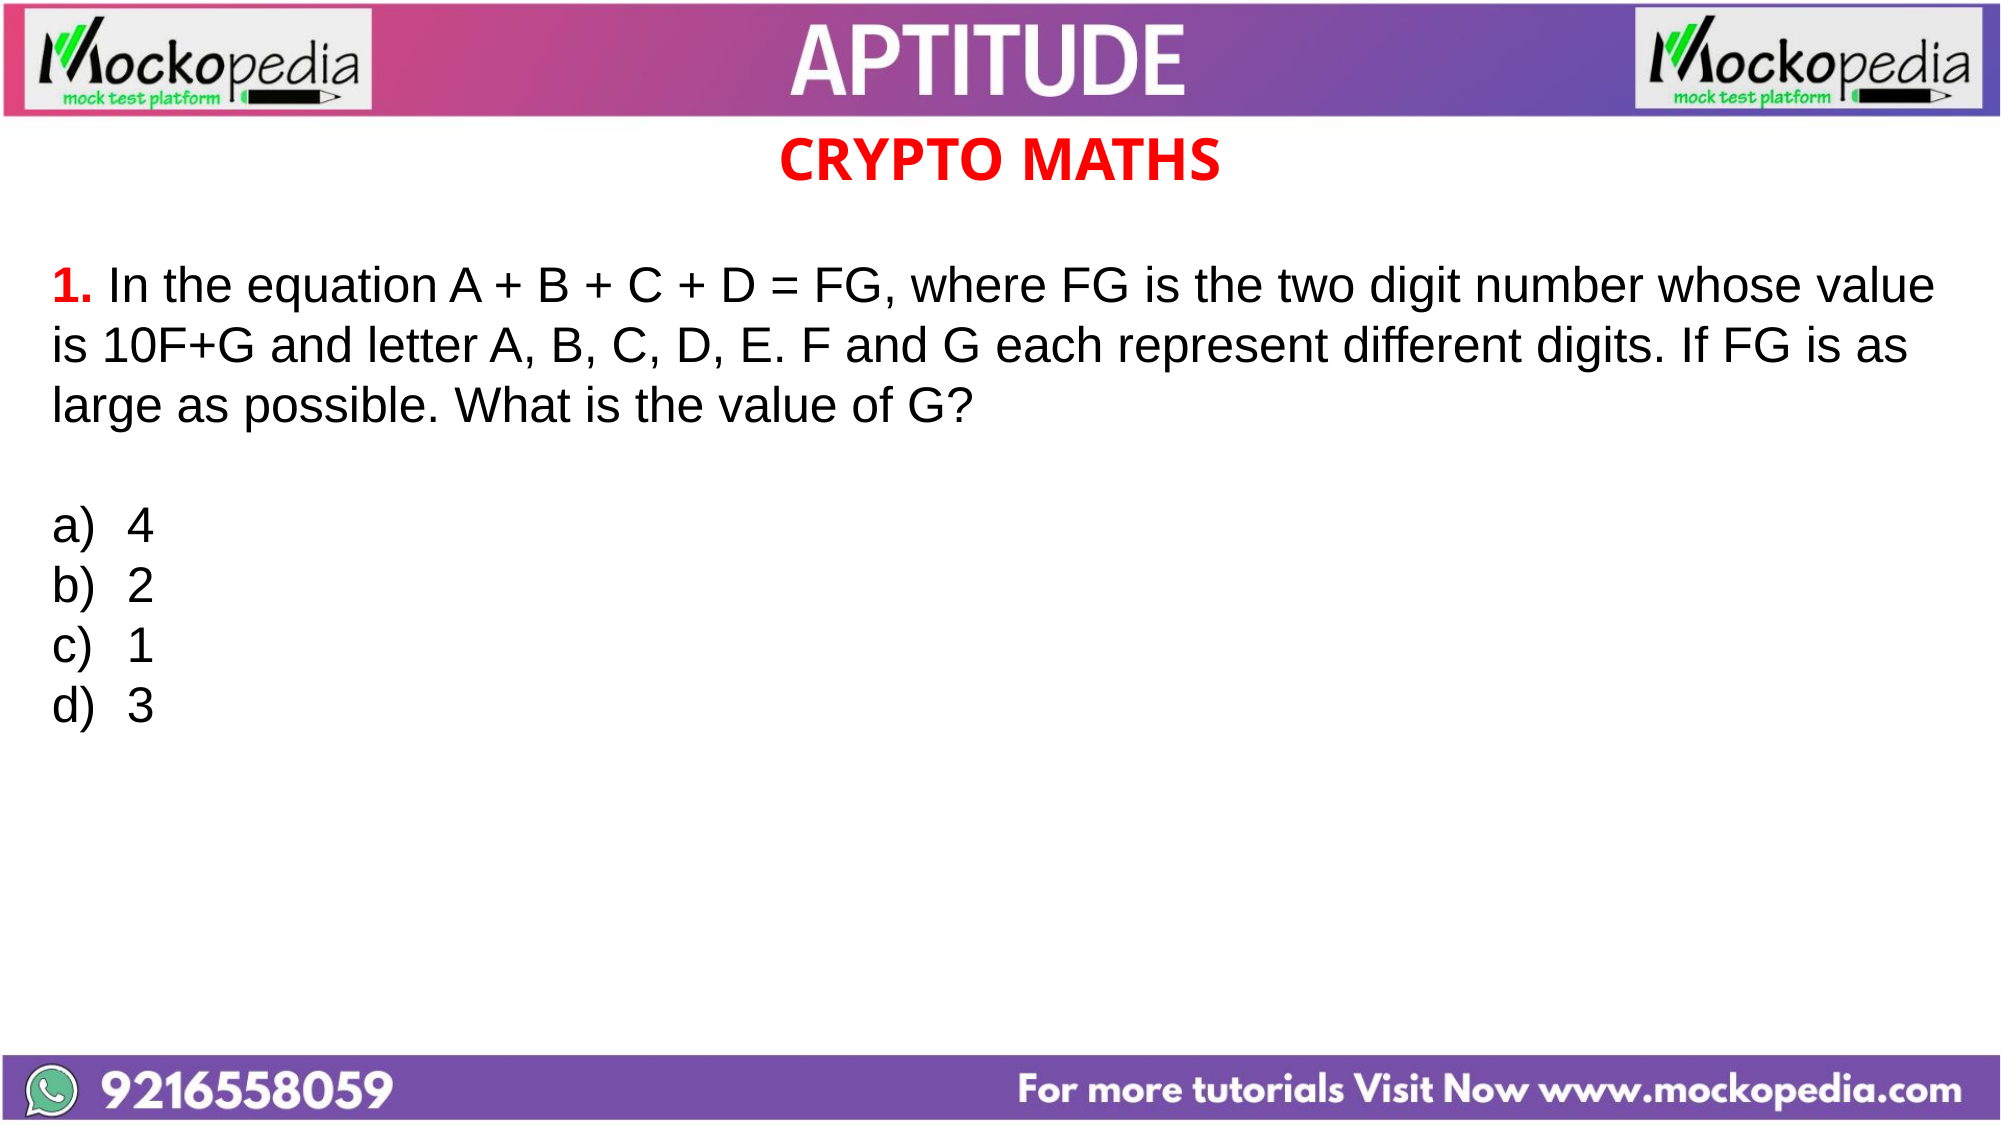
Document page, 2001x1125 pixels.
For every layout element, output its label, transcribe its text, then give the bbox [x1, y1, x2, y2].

text_box CRYPTO MATHS 1. In the equation A + B + C + D = FG, where FG is the two digit number whose value is 10F+G and letter A, B, C, D, E. F and G each represent different digits. If FG is as large as possible. What is the value of G? 4 2 1 3 [37, 114, 1963, 800]
picture [0, 0, 2001, 1125]
